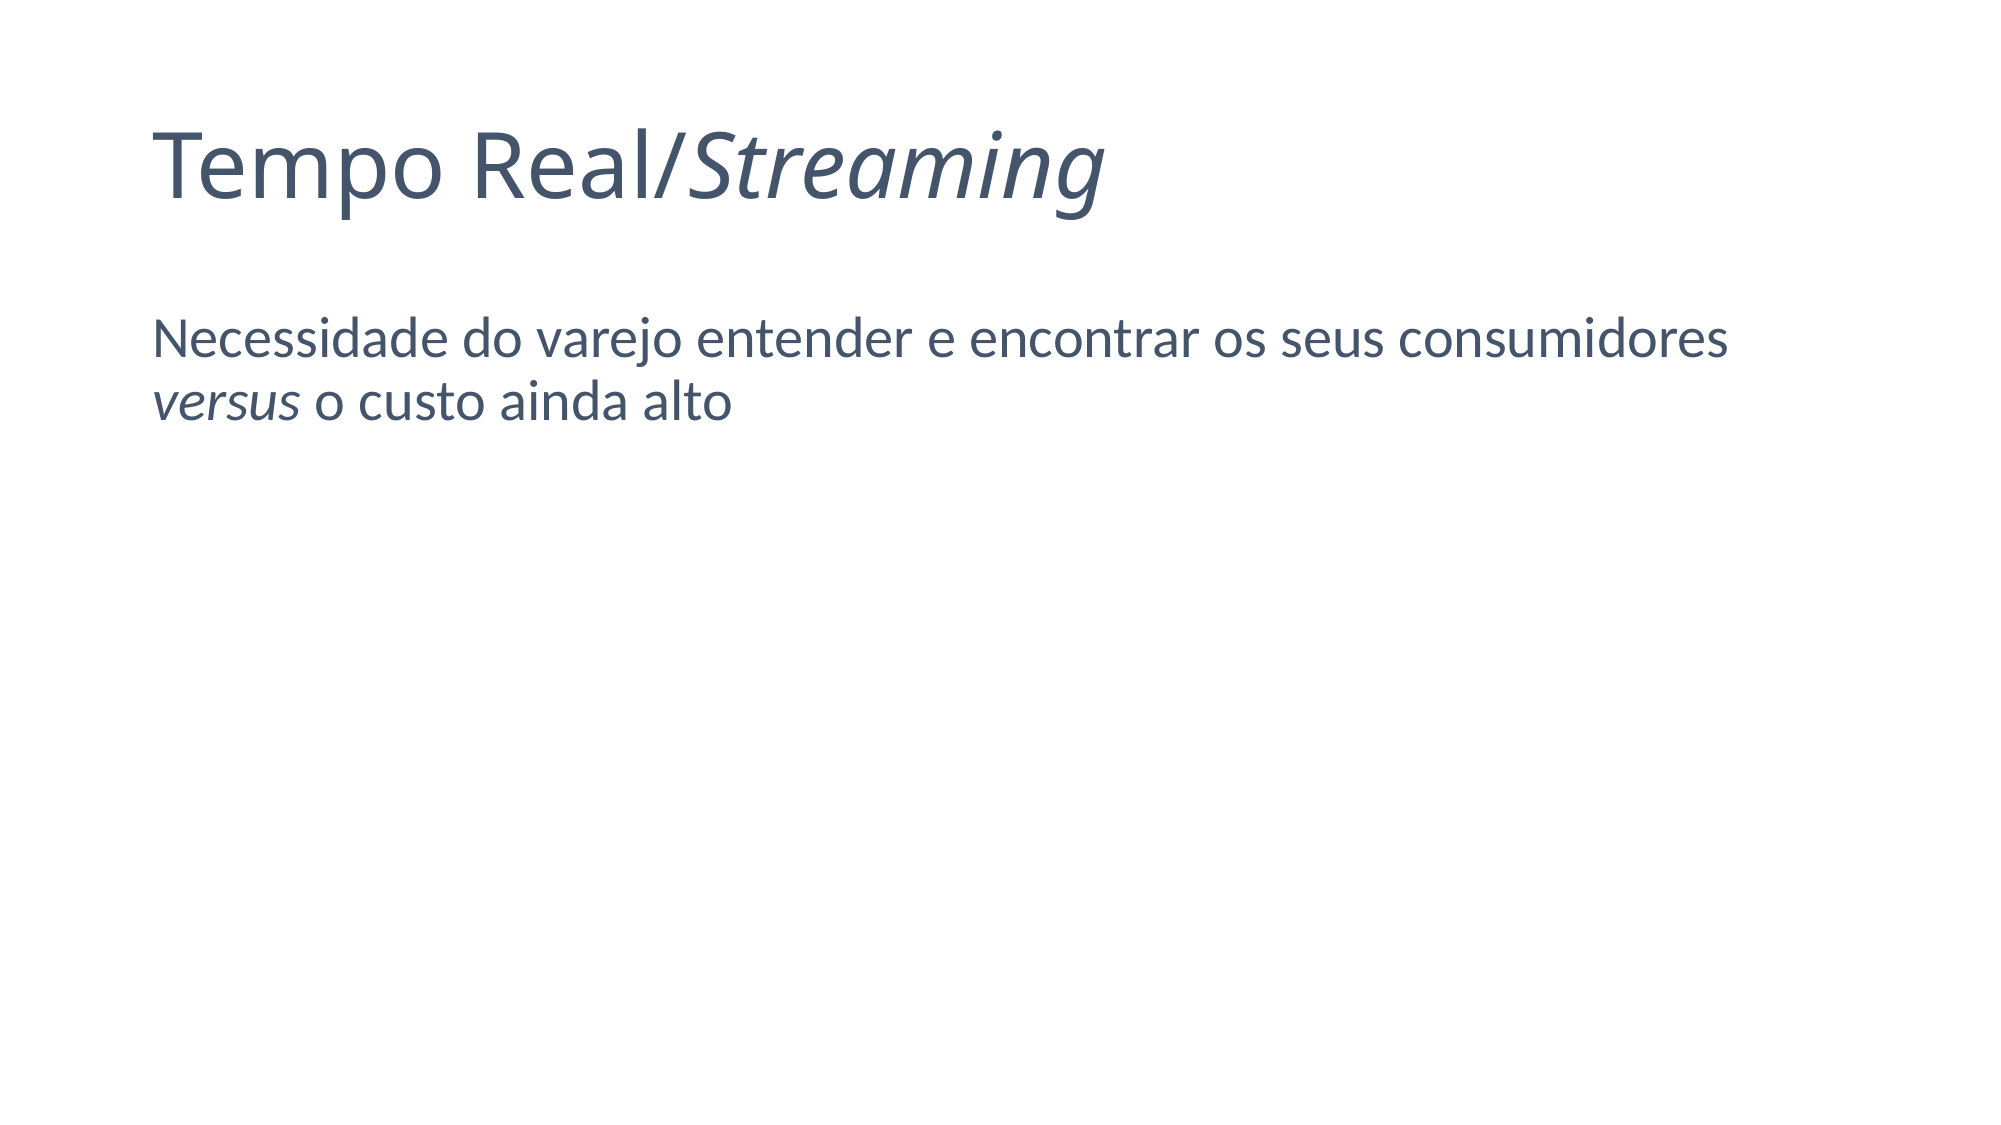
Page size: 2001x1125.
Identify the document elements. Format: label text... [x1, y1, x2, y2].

list Necessidade do varejo entender e encontrar os seus consumidores versus o custo ainda alto [137, 299, 1863, 1014]
title Tempo Real/Streaming [137, 59, 1863, 278]
